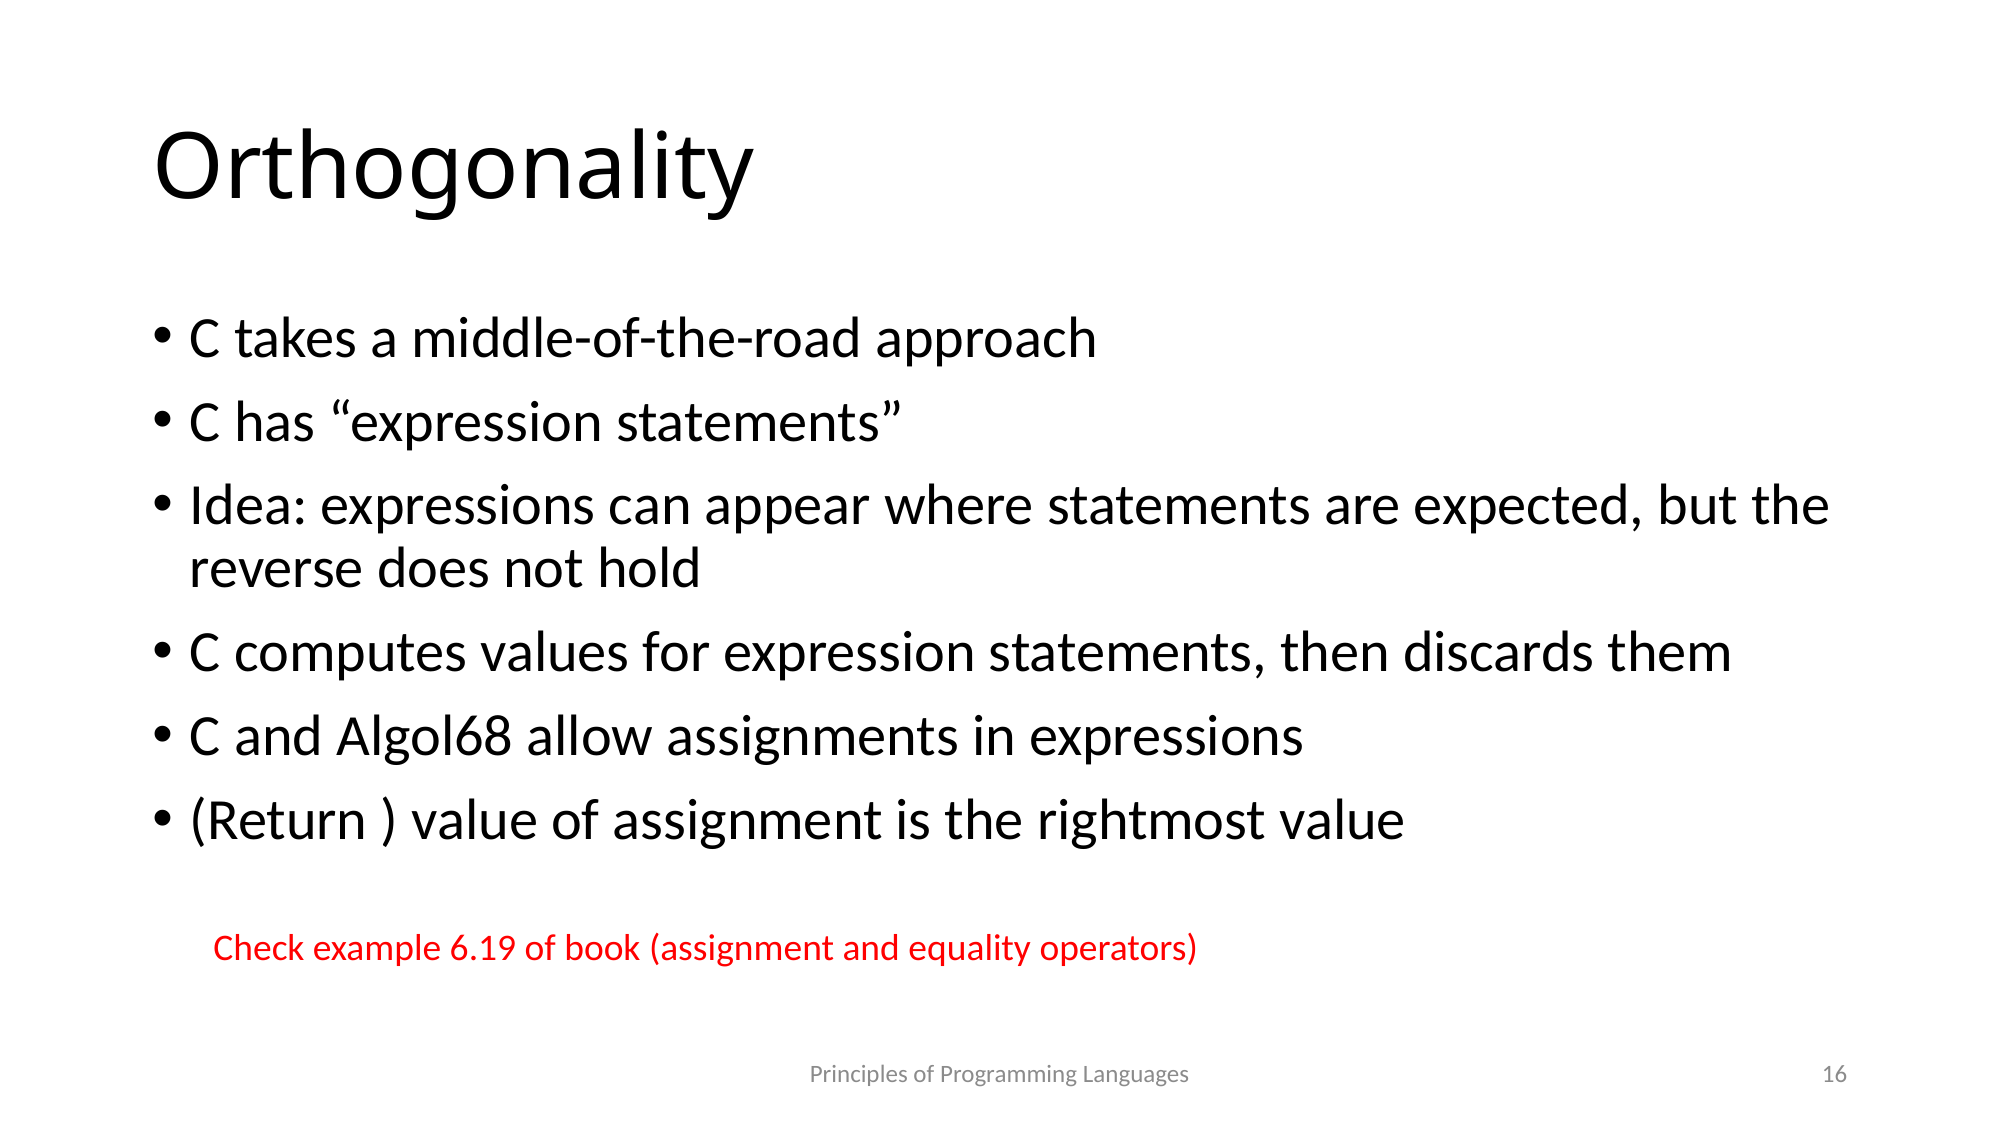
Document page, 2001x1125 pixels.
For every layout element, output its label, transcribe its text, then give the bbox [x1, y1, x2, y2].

title Orthogonality [137, 59, 1863, 278]
text_box Check example 6.19 of book (assignment and equality operators) [198, 916, 1215, 976]
list C takes a middle-of-the-road approach C has “expression statements” Idea: expressions can appear where statements are expected, but the reverse does not hold C computes values for expression statements, then discards them C and Algol68 allow assignments in expressions (Return ) value of assignment is the rightmost value [137, 299, 1863, 1014]
slide_number 16 [1412, 1042, 1863, 1103]
footer Principles of Programming Languages [662, 1042, 1338, 1103]
